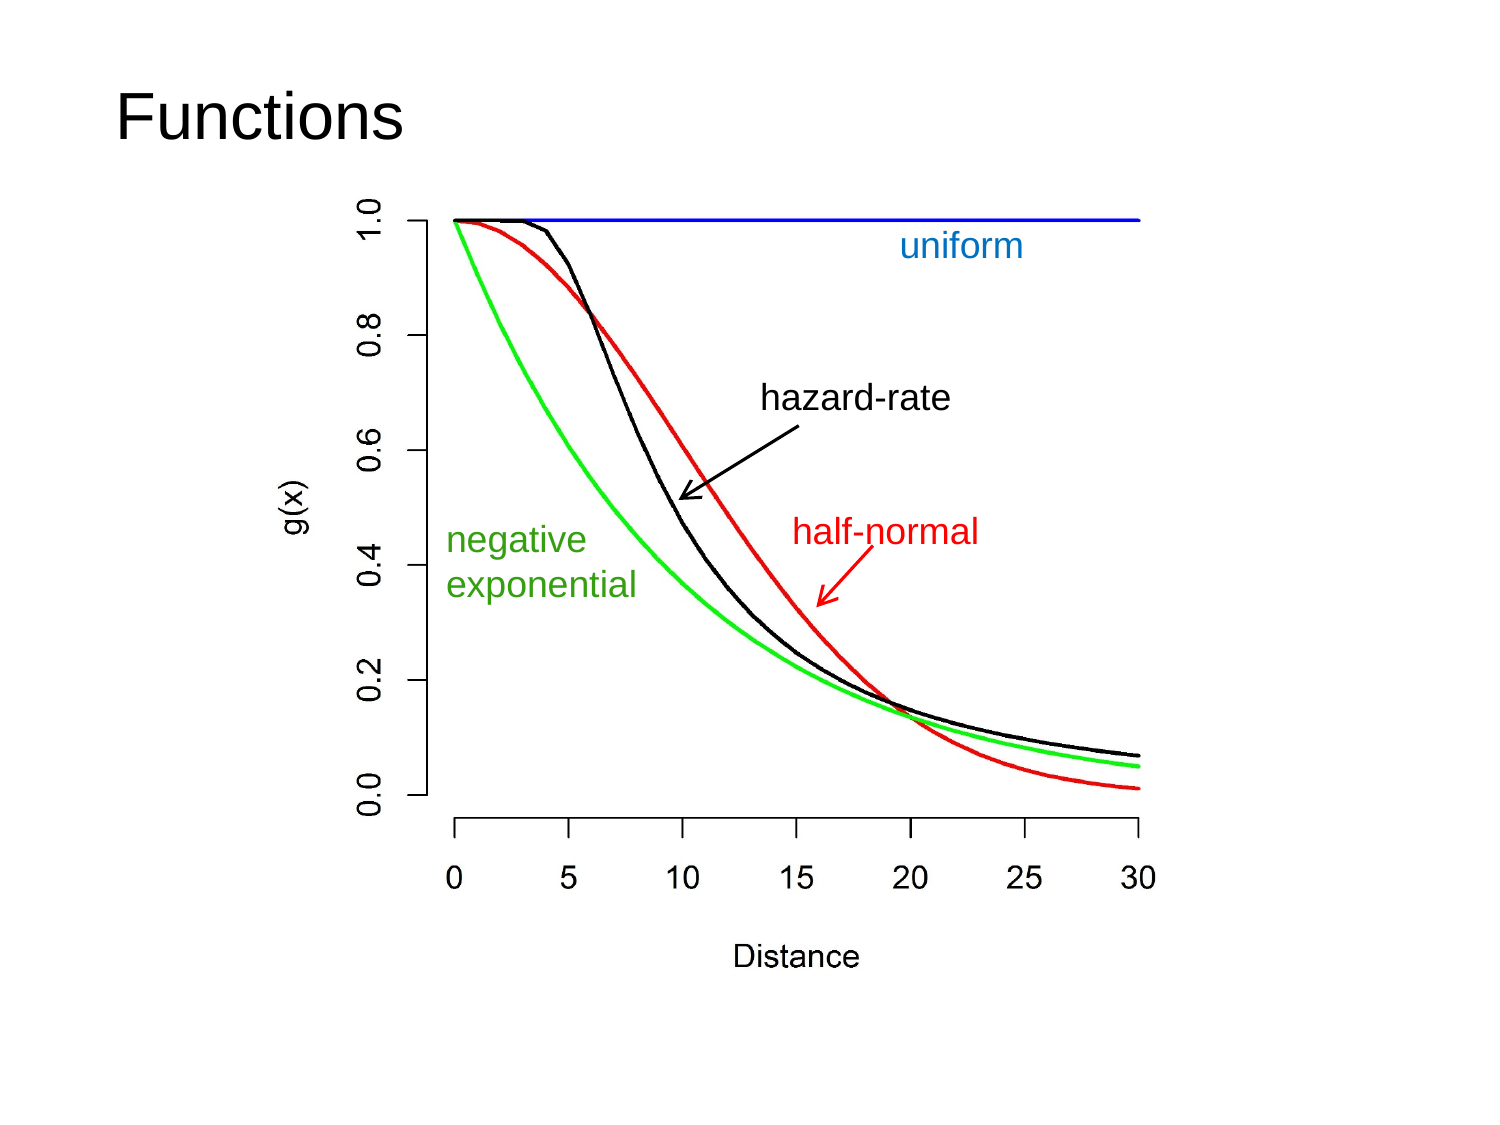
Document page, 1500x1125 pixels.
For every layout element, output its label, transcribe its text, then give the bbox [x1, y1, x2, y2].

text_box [816, 545, 873, 608]
picture [266, 183, 1171, 982]
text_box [678, 425, 799, 500]
text_box Functions [100, 65, 1405, 160]
